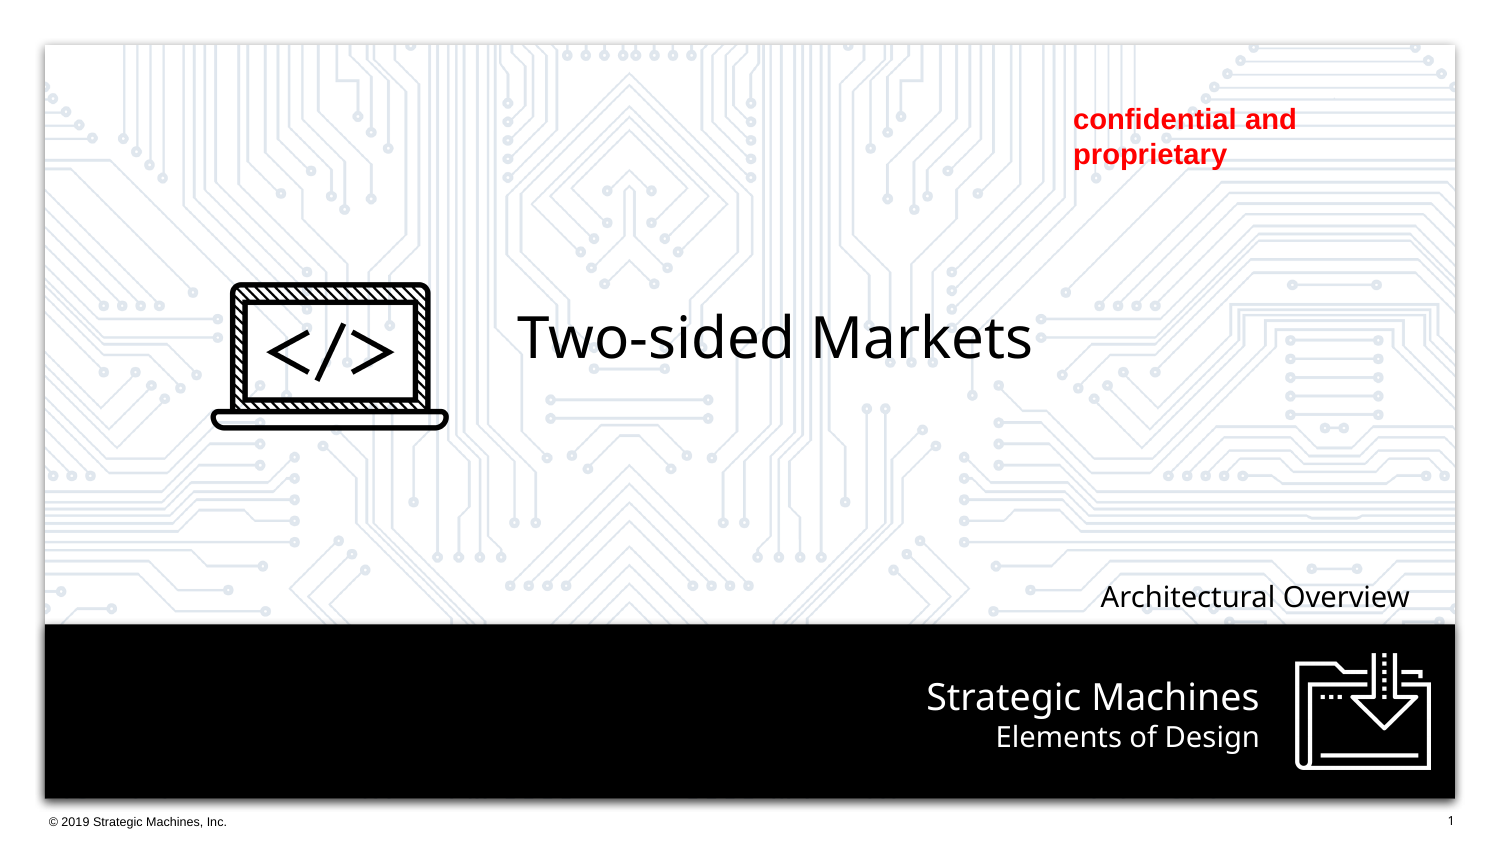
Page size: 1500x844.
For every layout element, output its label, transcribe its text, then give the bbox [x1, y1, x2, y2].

title Two-sided Markets [45, 300, 1455, 505]
picture [45, 45, 1455, 300]
picture [45, 505, 1455, 624]
text_box confidential and proprietary [1058, 92, 1342, 178]
picture [1295, 761, 1431, 770]
title Elements of Design [86, 708, 1456, 761]
title Architectural Overview [86, 565, 1456, 625]
picture [1295, 653, 1431, 708]
